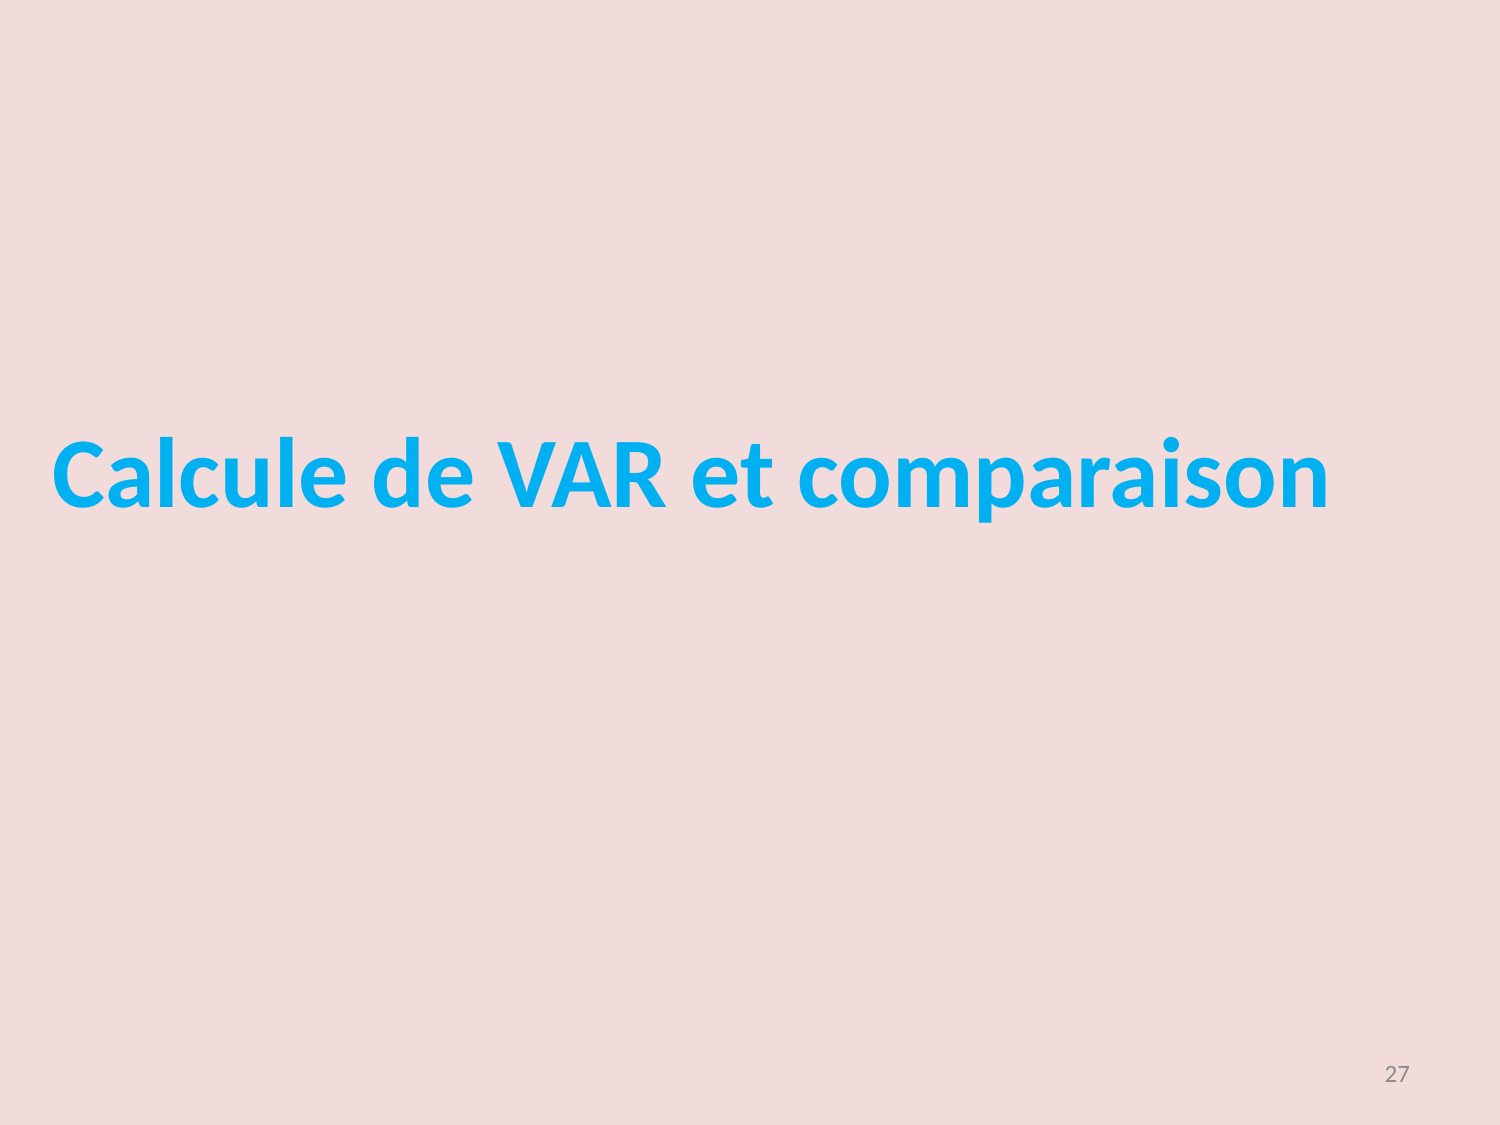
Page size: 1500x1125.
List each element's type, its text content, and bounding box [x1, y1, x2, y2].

text_box Calcule de VAR et comparaison [37, 399, 1500, 535]
slide_number 27 [1074, 1042, 1425, 1103]
